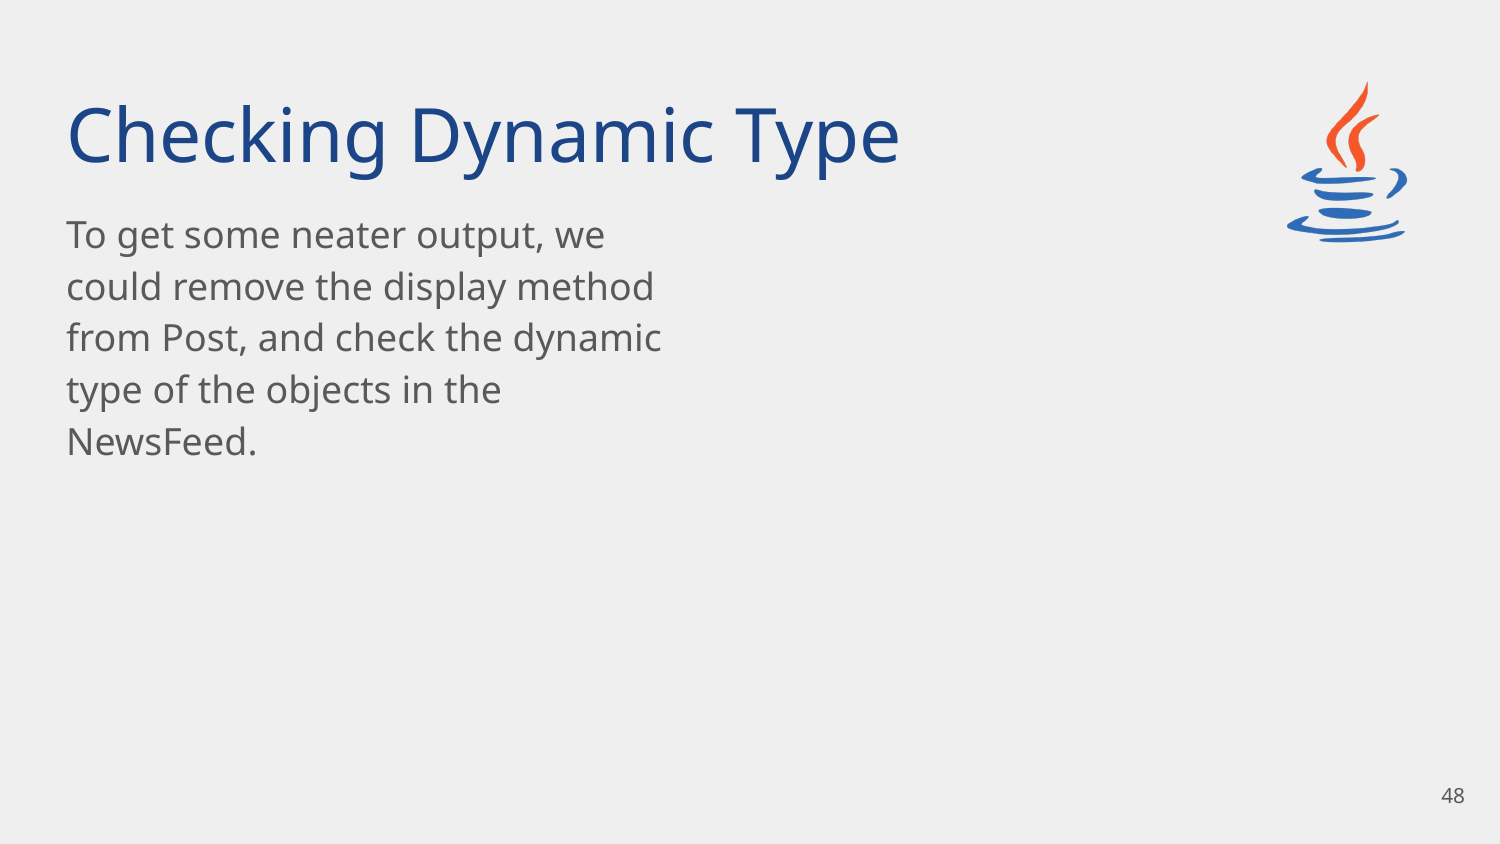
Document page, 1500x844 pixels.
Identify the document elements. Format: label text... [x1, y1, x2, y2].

list [792, 189, 1449, 750]
picture [1261, 167, 1440, 189]
list To get some neater output, we could remove the display method from Post, and check the dynamic type of the objects in the NewsFeed. [51, 189, 708, 750]
title Checking Dynamic Type [51, 72, 1449, 167]
slide_number ‹#› [1389, 764, 1480, 830]
